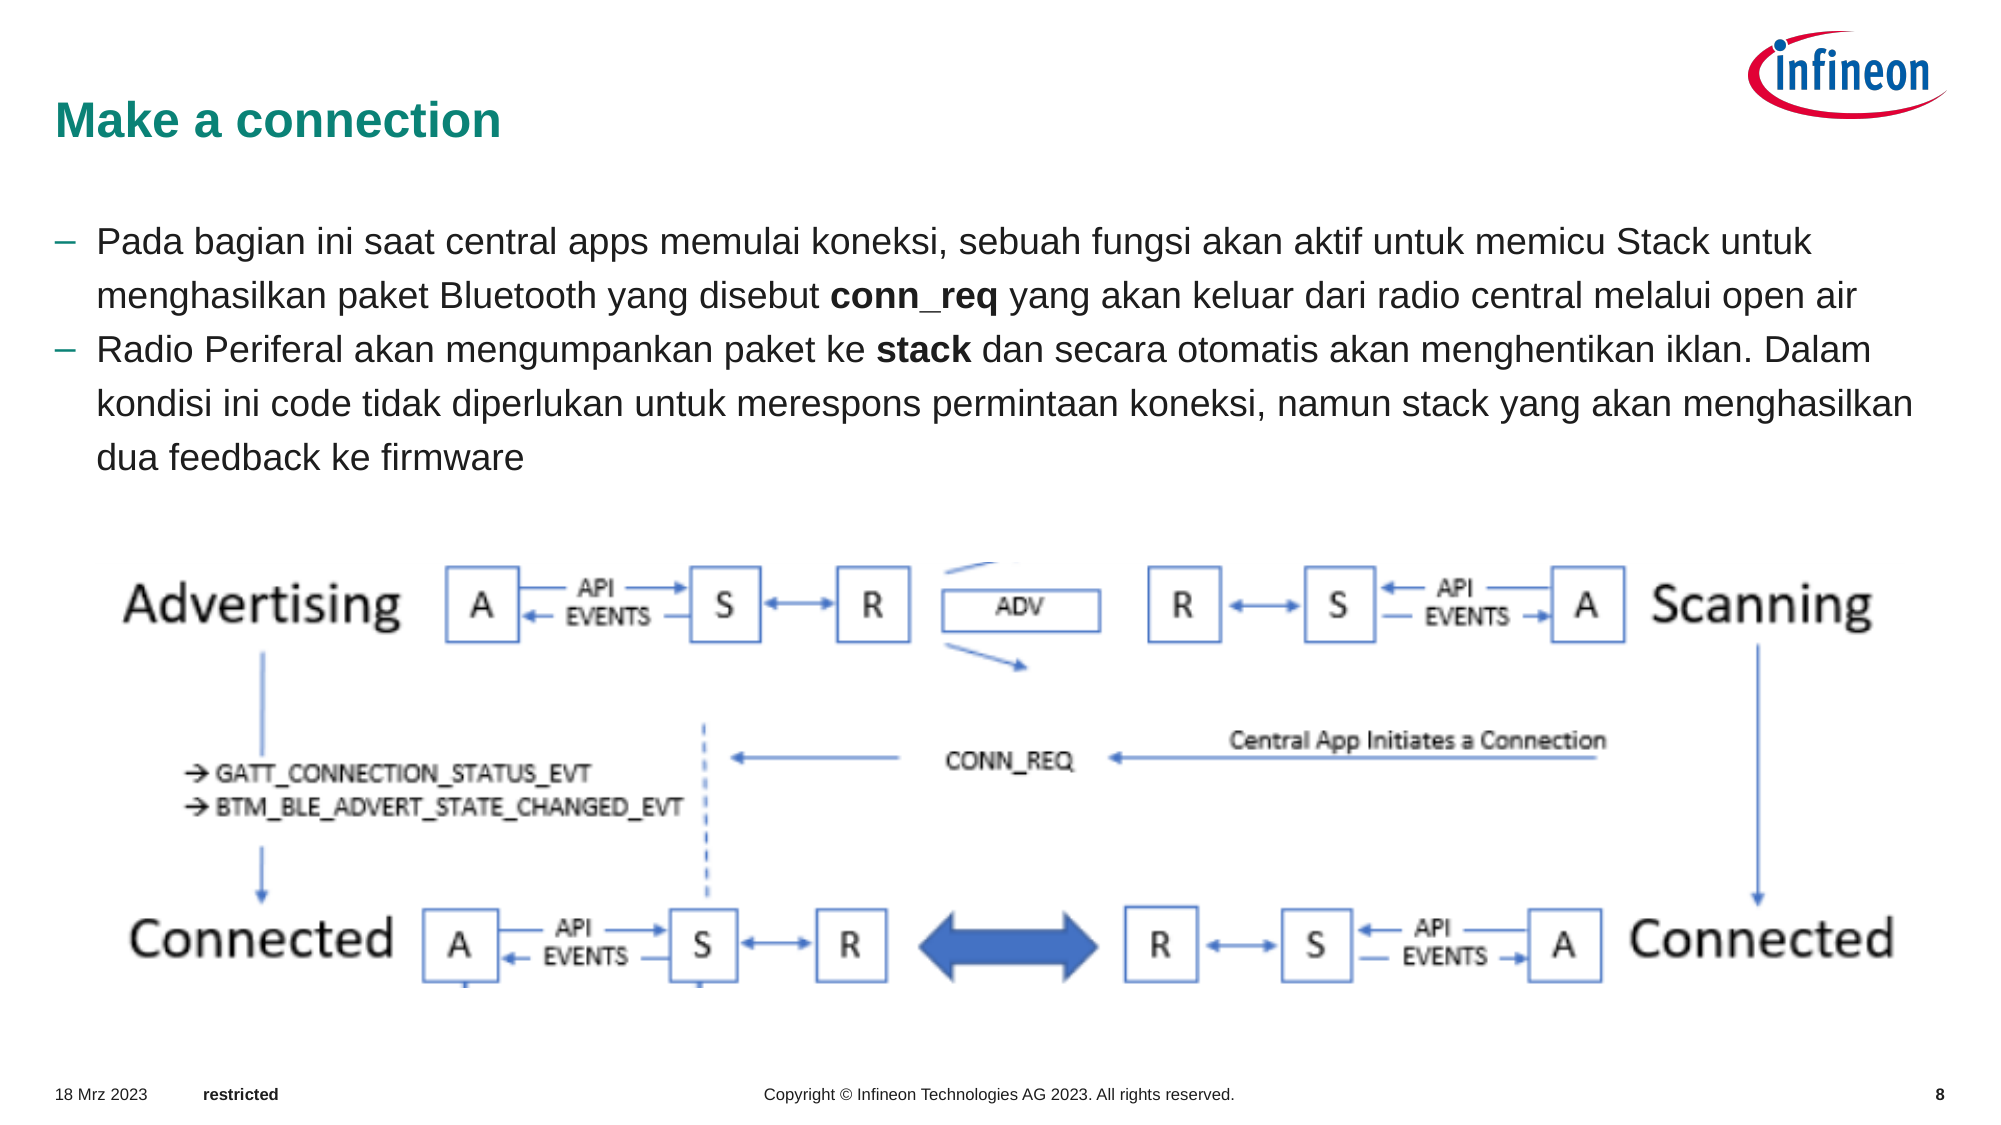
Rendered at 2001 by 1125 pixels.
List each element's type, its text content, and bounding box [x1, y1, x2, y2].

list Pada bagian ini saat central apps memulai koneksi, sebuah fungsi akan aktif untuk memicu Stack untuk menghasilkan paket Bluetooth yang disebut conn_req yang akan keluar dari radio central melalui open air Radio Periferal akan mengumpankan paket ke stack dan secara otomatis akan menghentikan iklan. Dalam kondisi ini code tidak diperlukan untuk merespons permintaan koneksi, namun stack yang akan menghasilkan dua feedback ke firmware [54, 208, 1945, 1047]
title Make a connection [55, 30, 1632, 149]
picture [95, 562, 1905, 988]
picture [1748, 31, 1947, 119]
